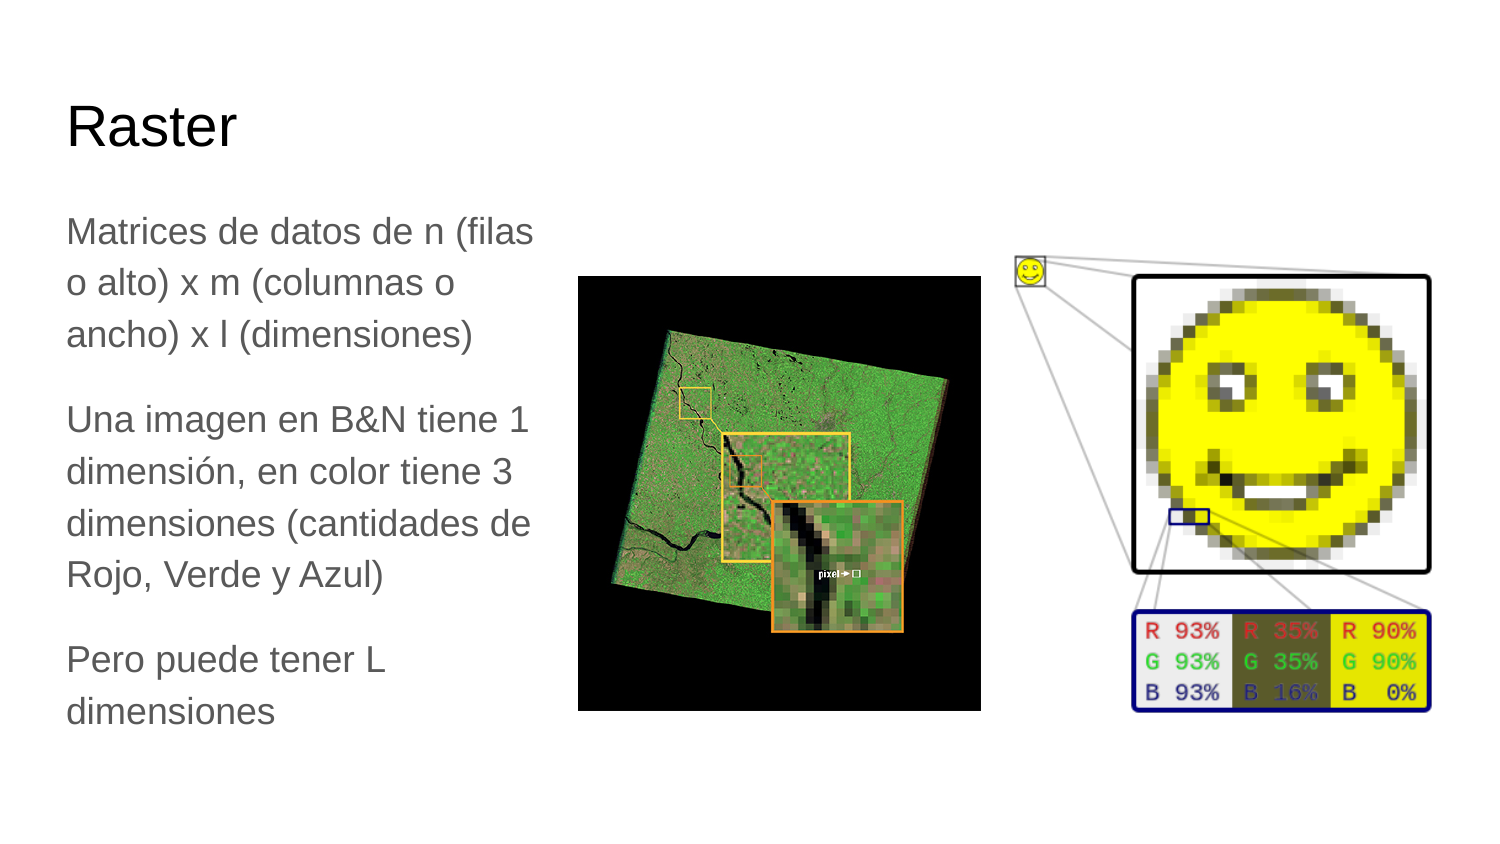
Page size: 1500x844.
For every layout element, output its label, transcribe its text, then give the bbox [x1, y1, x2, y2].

list Matrices de datos de n (filas o alto) x m (columnas o ancho) x l (dimensiones) Una imagen en B&N tiene 1 dimensión, en color tiene 3 dimensiones (cantidades de Rojo, Verde y Azul) Pero puede tener L dimensiones [51, 184, 556, 750]
picture [995, 237, 1450, 730]
title Raster [51, 72, 1449, 167]
picture [578, 276, 981, 711]
